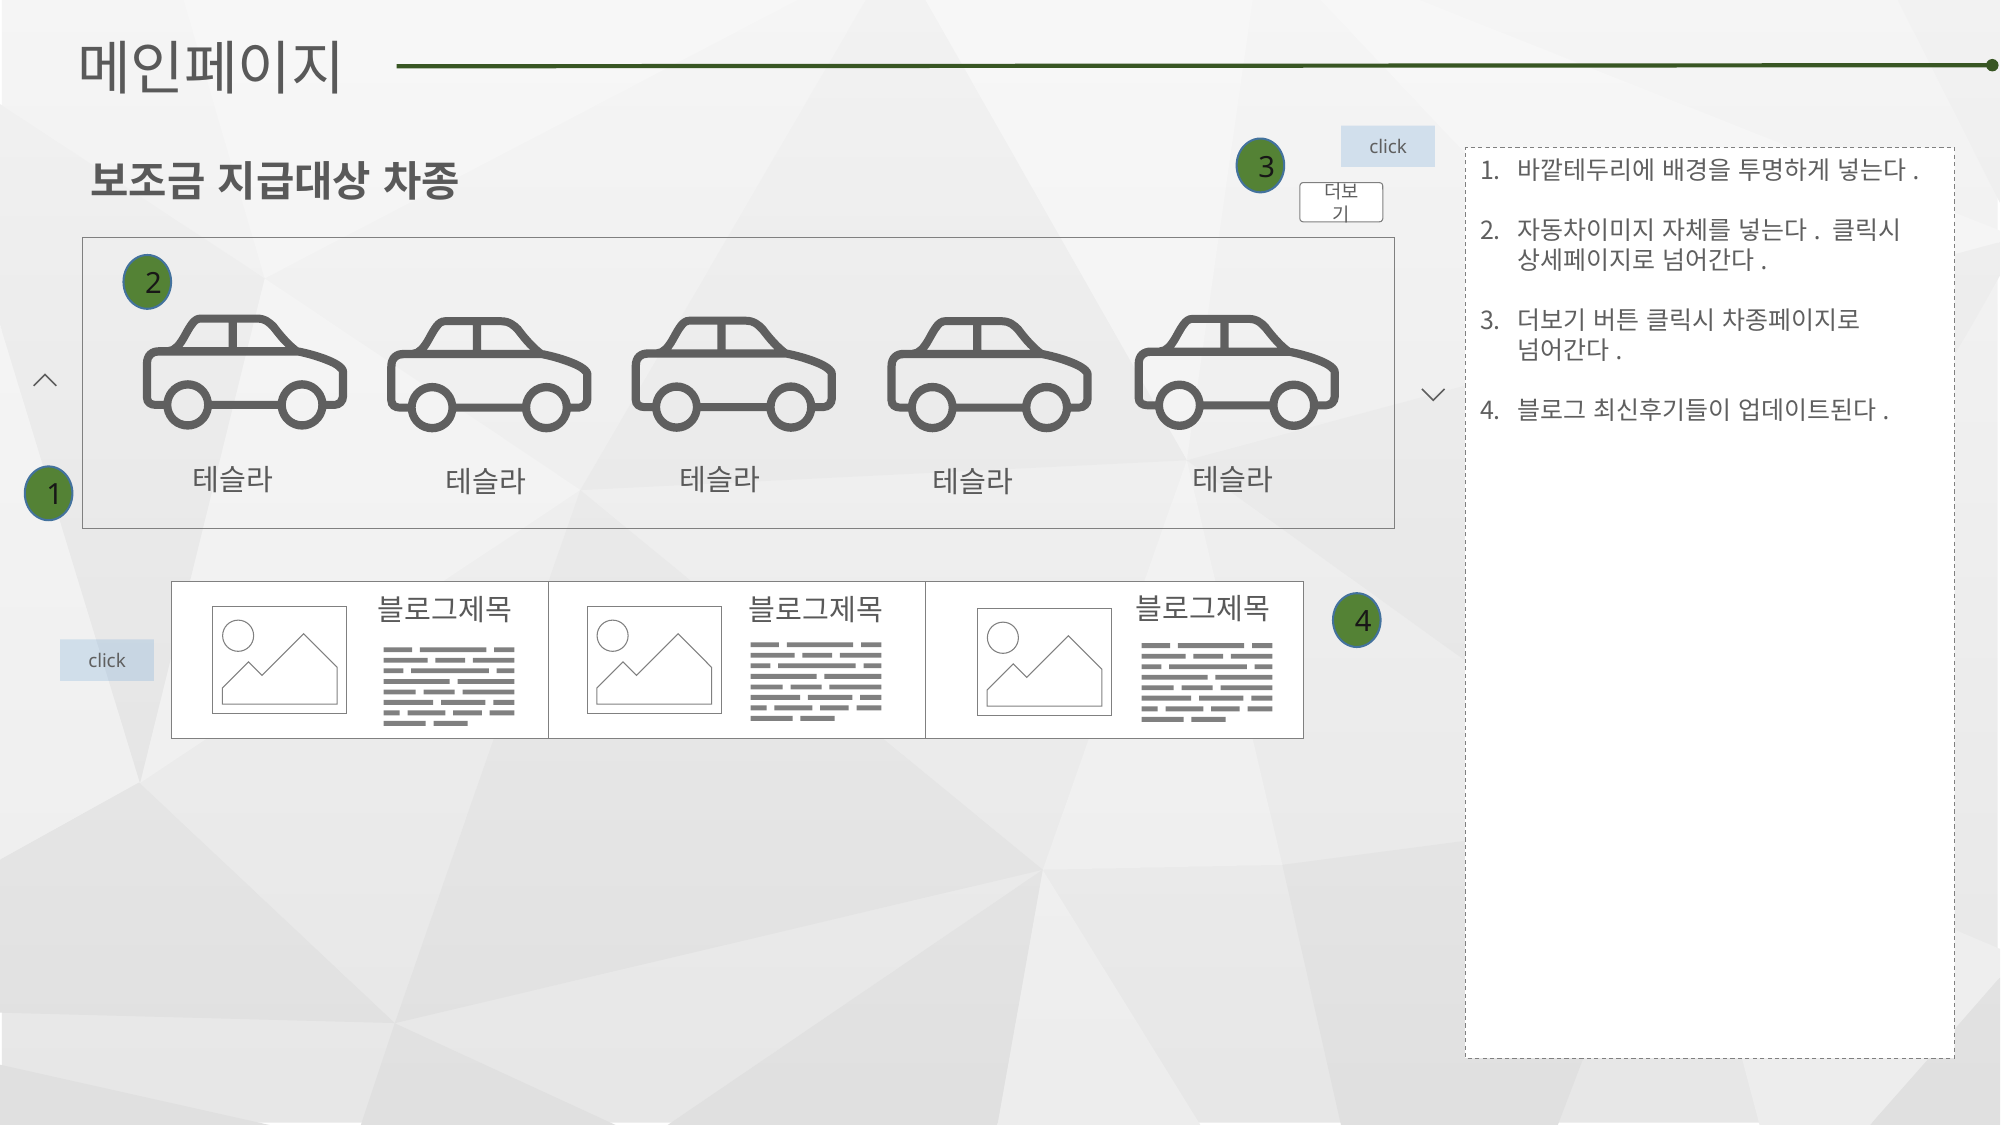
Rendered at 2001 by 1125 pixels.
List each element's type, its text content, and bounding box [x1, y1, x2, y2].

text_box 바깥테두리에 배경을 투명하게 넣는다. 자동차이미지 자체를 넣는다. 클릭시 상세페이지로 넘어간다. 더보기 버튼 클릭시 차종페이지로 넘어간다. 블로그 최신후기들이 업데이트된다. [1464, 147, 1956, 1059]
text_box [631, 316, 836, 432]
text_box click [59, 638, 155, 682]
text_box 테슬라 [1177, 454, 1289, 505]
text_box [1141, 643, 1273, 722]
text_box [33, 373, 57, 387]
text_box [383, 647, 515, 726]
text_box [587, 606, 722, 714]
text_box [81, 236, 1396, 529]
text_box click [1340, 125, 1436, 168]
text_box 더보기 [1298, 181, 1384, 223]
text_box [212, 606, 347, 714]
text_box 테슬라 [917, 455, 1029, 506]
text_box [1134, 314, 1339, 430]
text_box [142, 314, 348, 430]
text_box 4 [1331, 592, 1382, 649]
text_box 2 [122, 253, 173, 310]
text_box 블로그제목 [362, 584, 528, 635]
text_box 블로그제목 [733, 584, 899, 635]
text_box 테슬라 [177, 454, 289, 505]
text_box 메인페이지 [62, 23, 397, 109]
text_box [387, 317, 592, 433]
text_box [170, 581, 548, 739]
text_box 보조금 지급대상 차종 [75, 147, 476, 212]
text_box [925, 581, 1304, 739]
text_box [977, 608, 1112, 716]
text_box 테슬라 [430, 455, 542, 506]
text_box 1 [23, 465, 74, 522]
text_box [750, 642, 882, 721]
text_box [1421, 388, 1446, 402]
text_box 블로그제목 [1120, 582, 1286, 633]
text_box [887, 317, 1092, 433]
text_box 3 [1235, 137, 1286, 194]
text_box 테슬라 [664, 454, 776, 505]
text_box [548, 581, 925, 739]
